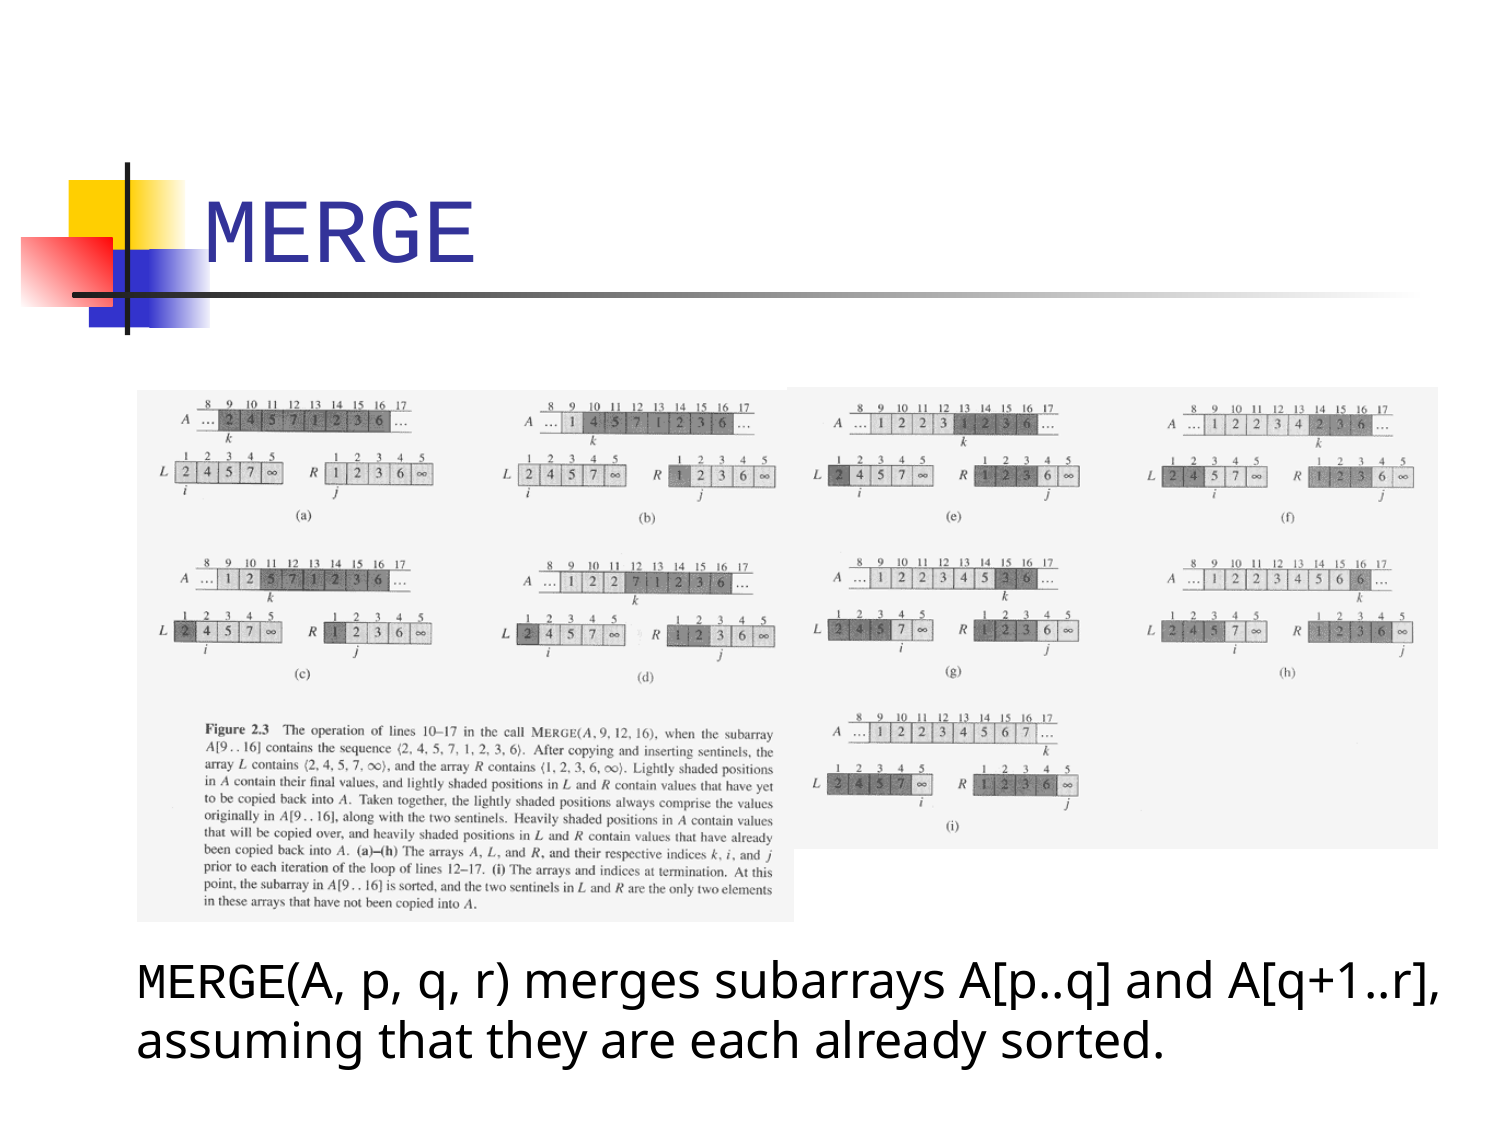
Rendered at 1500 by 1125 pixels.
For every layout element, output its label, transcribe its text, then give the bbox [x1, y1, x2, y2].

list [787, 387, 1438, 850]
title MERGE [188, 101, 1468, 289]
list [137, 389, 794, 922]
text_box MERGE(A, p, q, r) merges subarrays A[p..q] and A[q+1..r], assuming that they are each already sorted. [122, 940, 1471, 1076]
